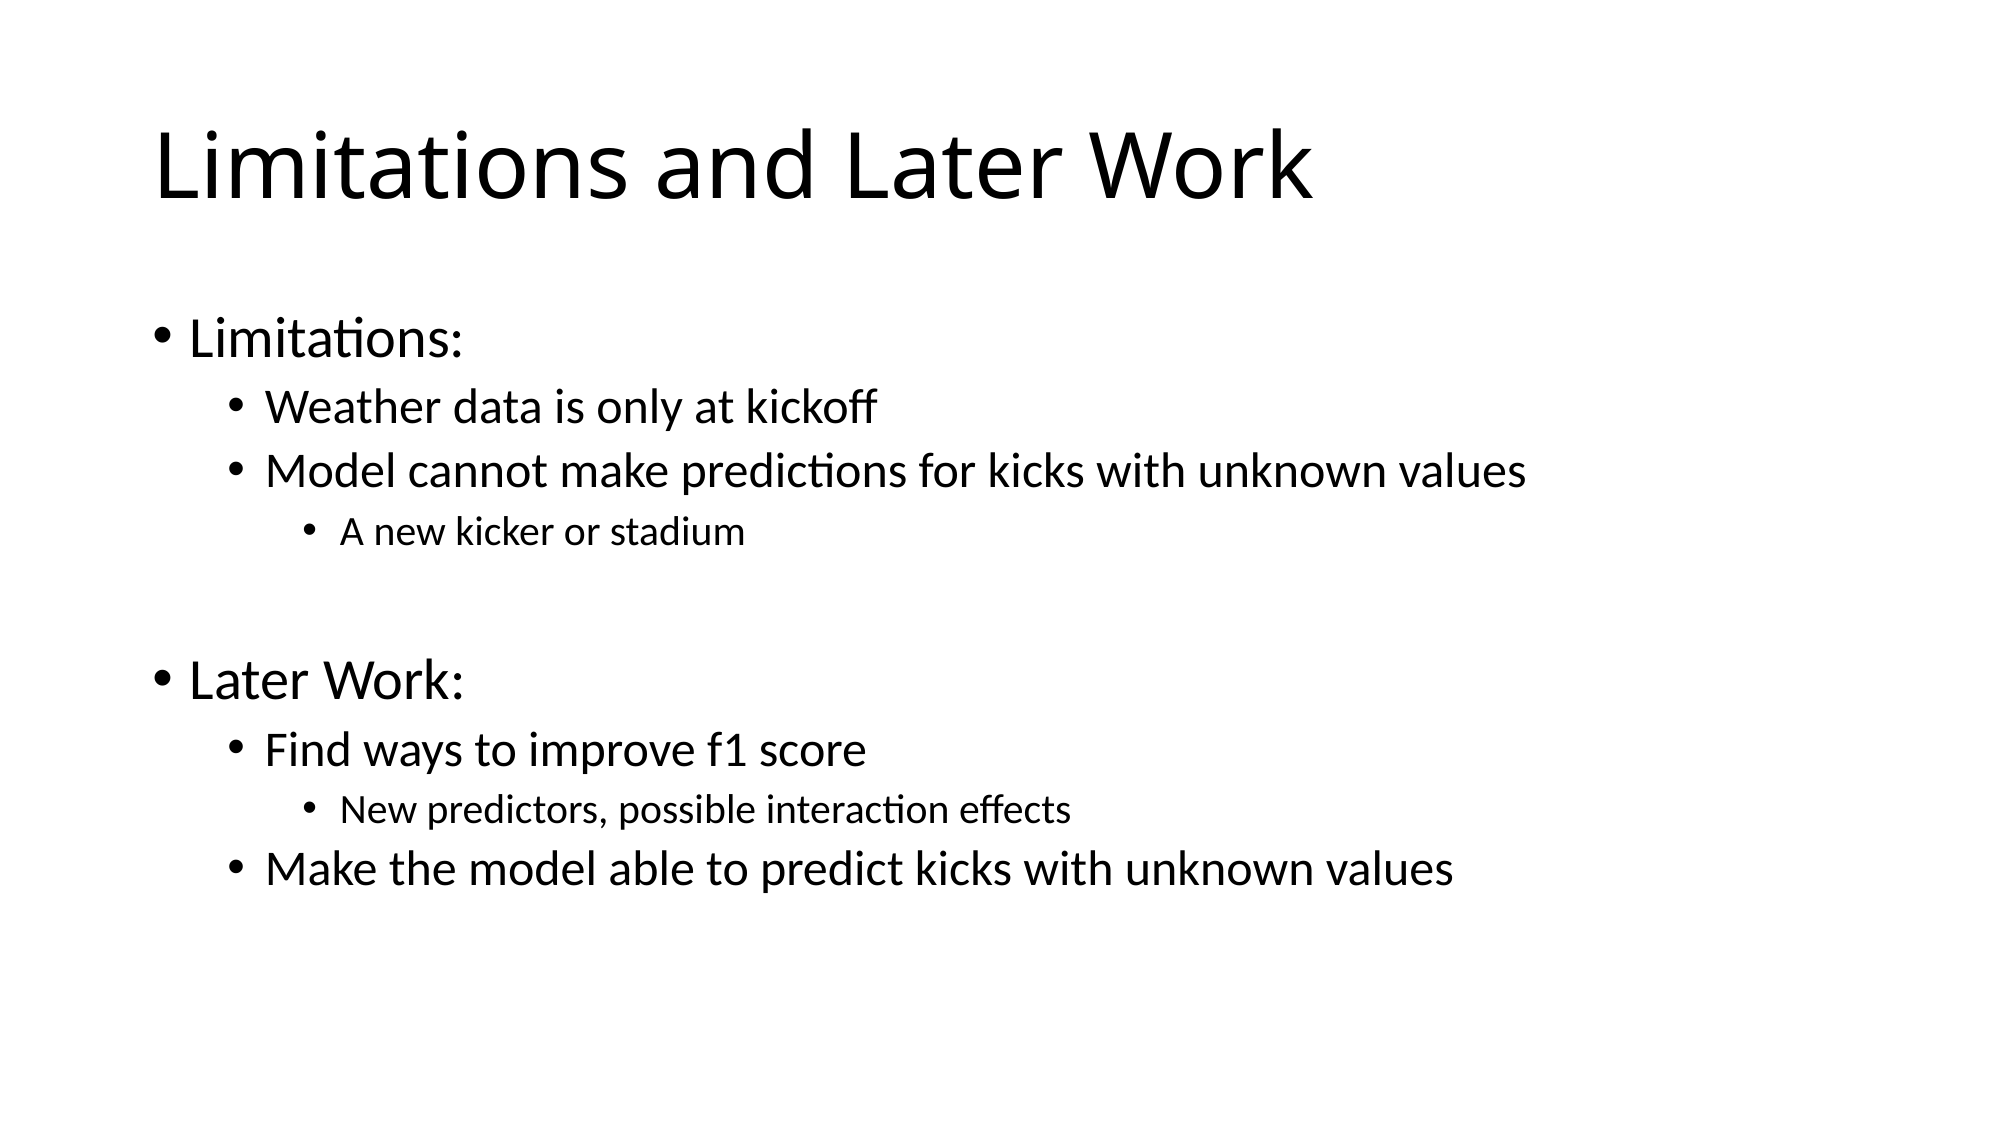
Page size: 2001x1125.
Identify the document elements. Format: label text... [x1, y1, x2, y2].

list Limitations: Weather data is only at kickoff Model cannot make predictions for kicks with unknown values A new kicker or stadium Later Work: Find ways to improve f1 score New predictors, possible interaction effects Make the model able to predict kicks with unknown values [137, 299, 1863, 1014]
title Limitations and Later Work [137, 59, 1863, 278]
